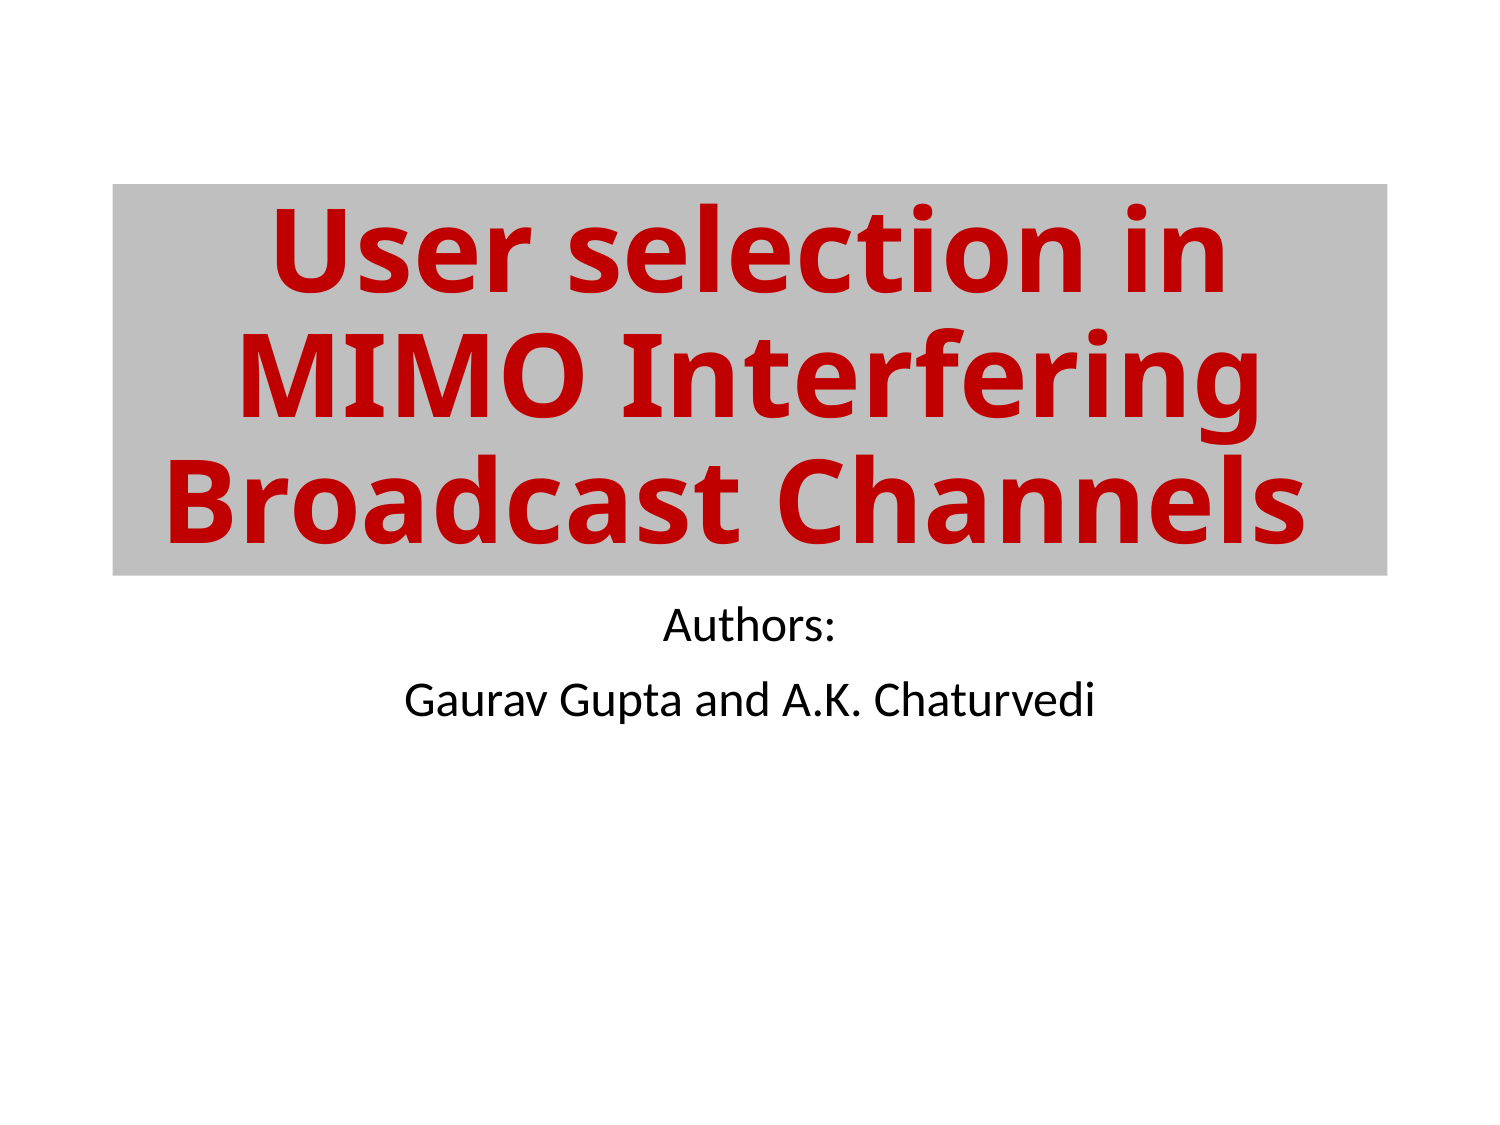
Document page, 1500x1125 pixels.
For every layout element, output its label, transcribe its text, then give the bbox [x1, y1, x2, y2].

subtitle Authors: Gaurav Gupta and A.K. Chaturvedi [187, 590, 1313, 863]
title User selection in MIMO Interfering Broadcast Channels [112, 184, 1388, 576]
